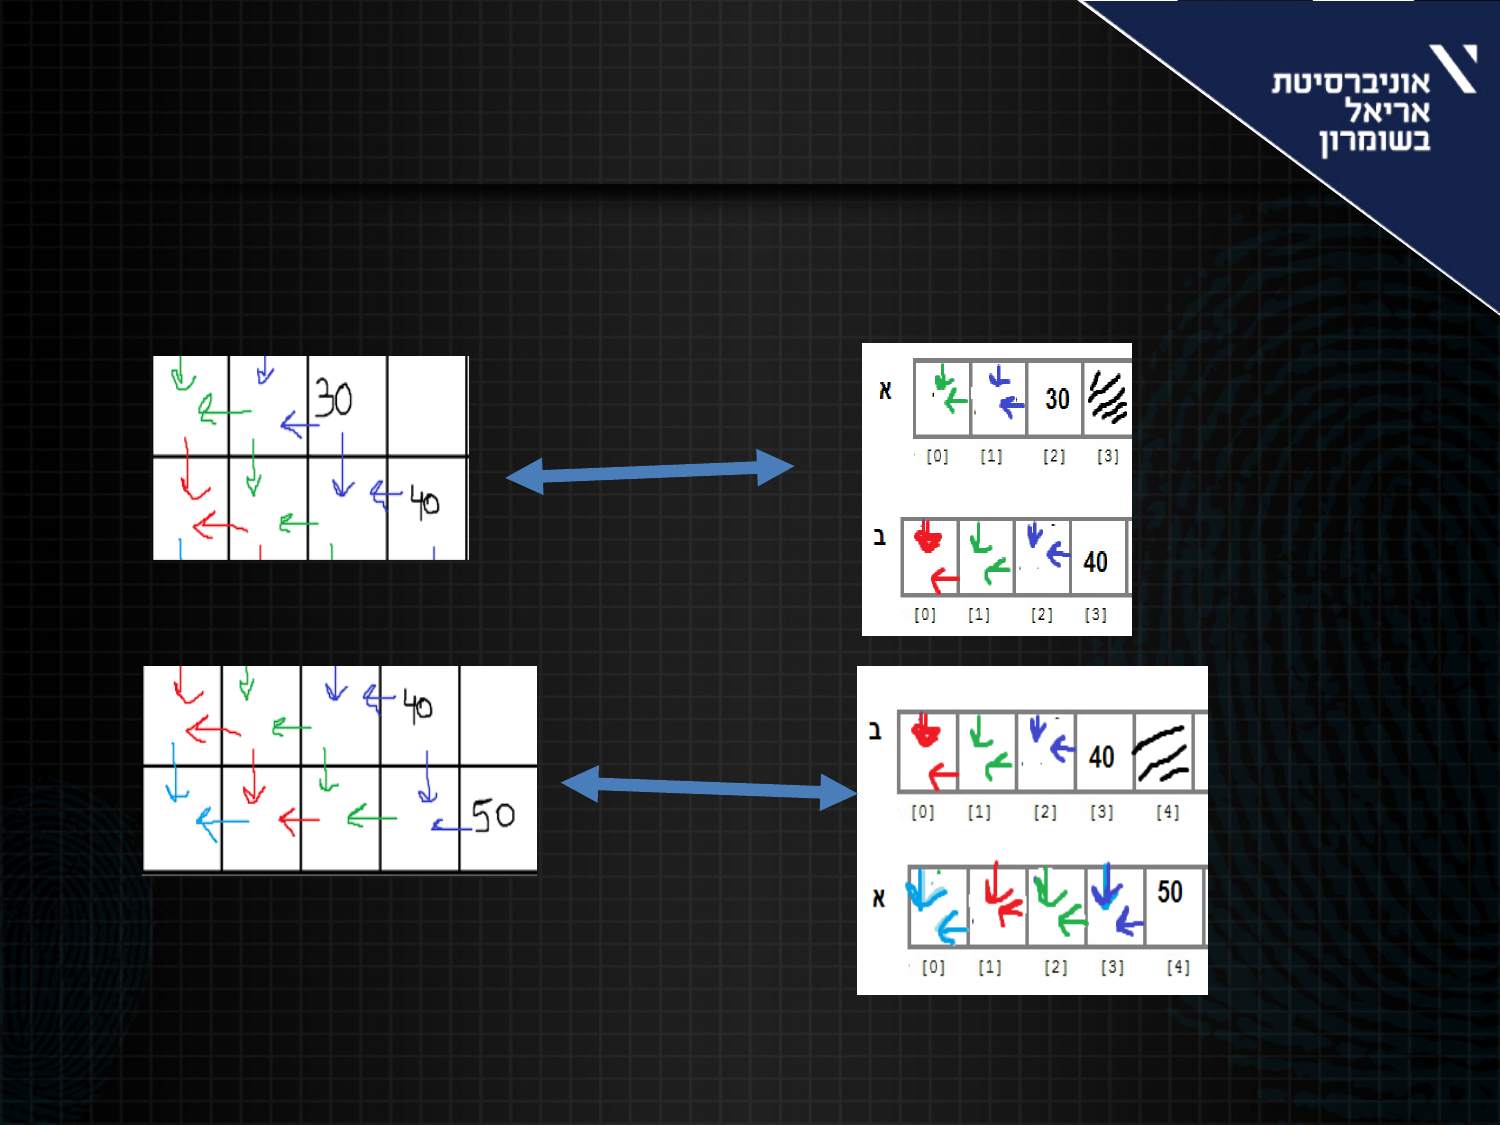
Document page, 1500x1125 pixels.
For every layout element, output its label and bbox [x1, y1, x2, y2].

text_box [560, 782, 859, 794]
list [141, 665, 538, 876]
text_box [504, 465, 795, 479]
picture [0, 0, 1500, 1125]
